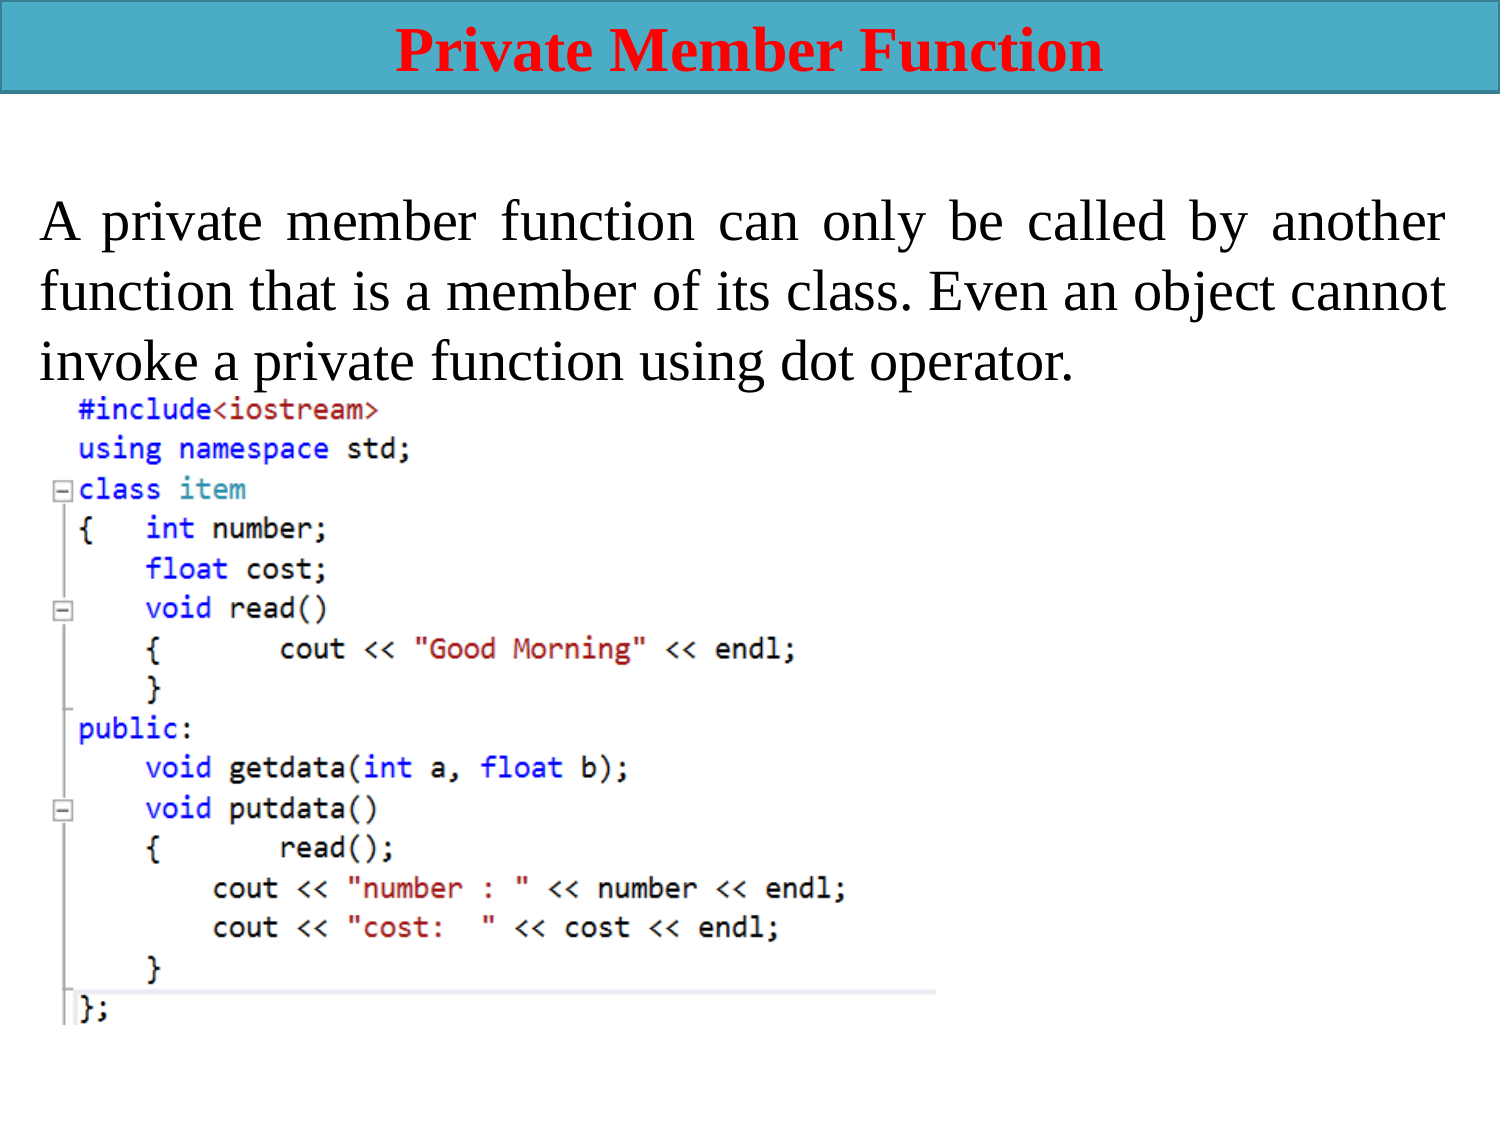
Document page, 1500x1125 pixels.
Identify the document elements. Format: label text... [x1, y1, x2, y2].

picture [49, 396, 937, 1026]
title Private Member Function [0, 0, 1500, 94]
list A private member function can only be called by another function that is a member of its class. Even an object cannot invoke a private function using dot operator. [24, 174, 1463, 1075]
